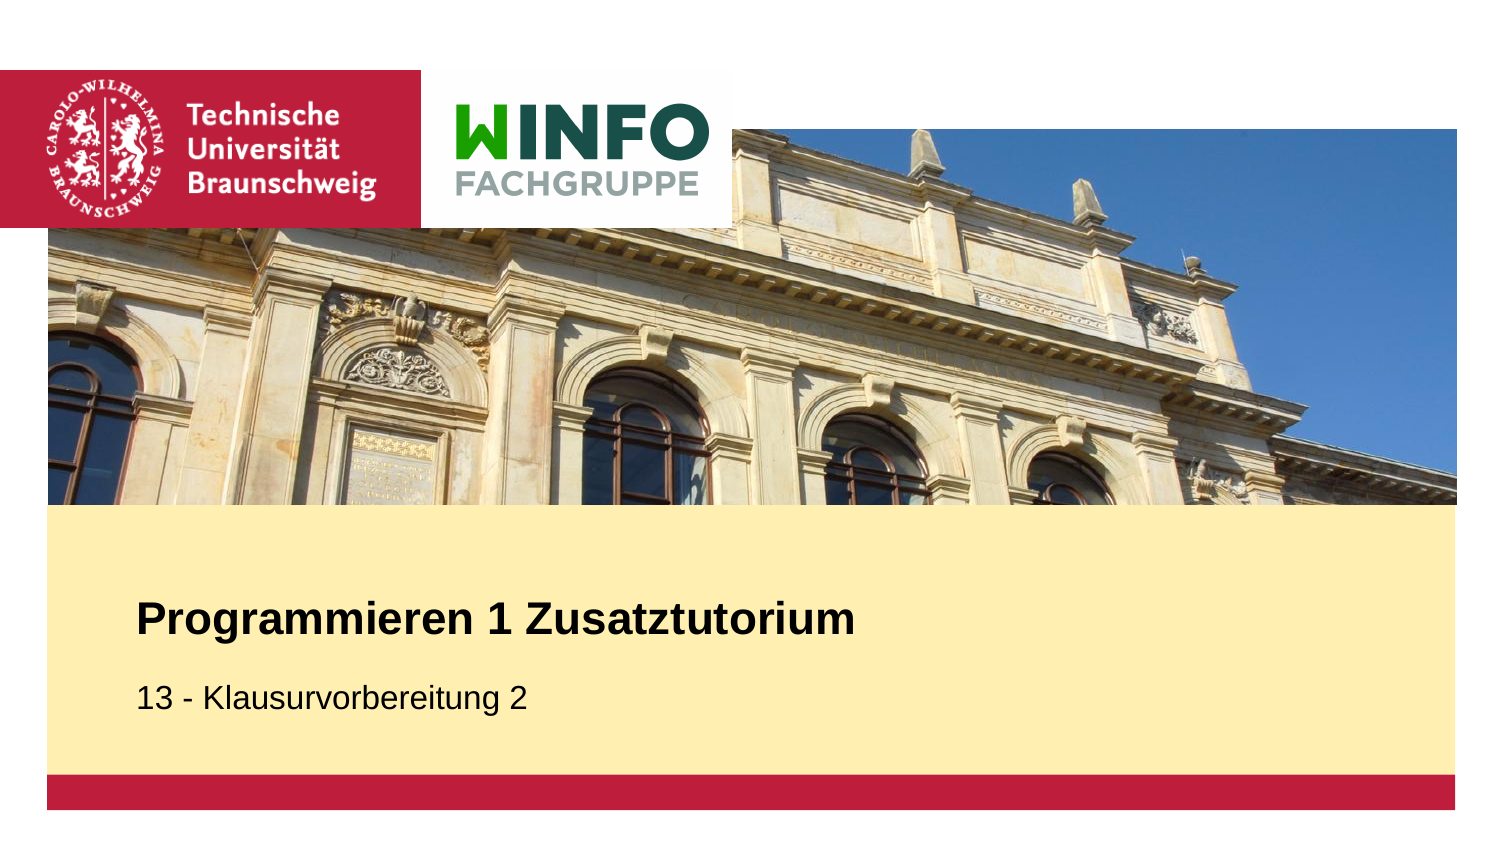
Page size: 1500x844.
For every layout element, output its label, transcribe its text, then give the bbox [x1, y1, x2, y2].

picture [0, 70, 1457, 505]
subtitle 13 - Klausurvorbereitung 2 [136, 676, 1407, 718]
title Programmieren 1 Zusatztutorium [136, 535, 1412, 644]
